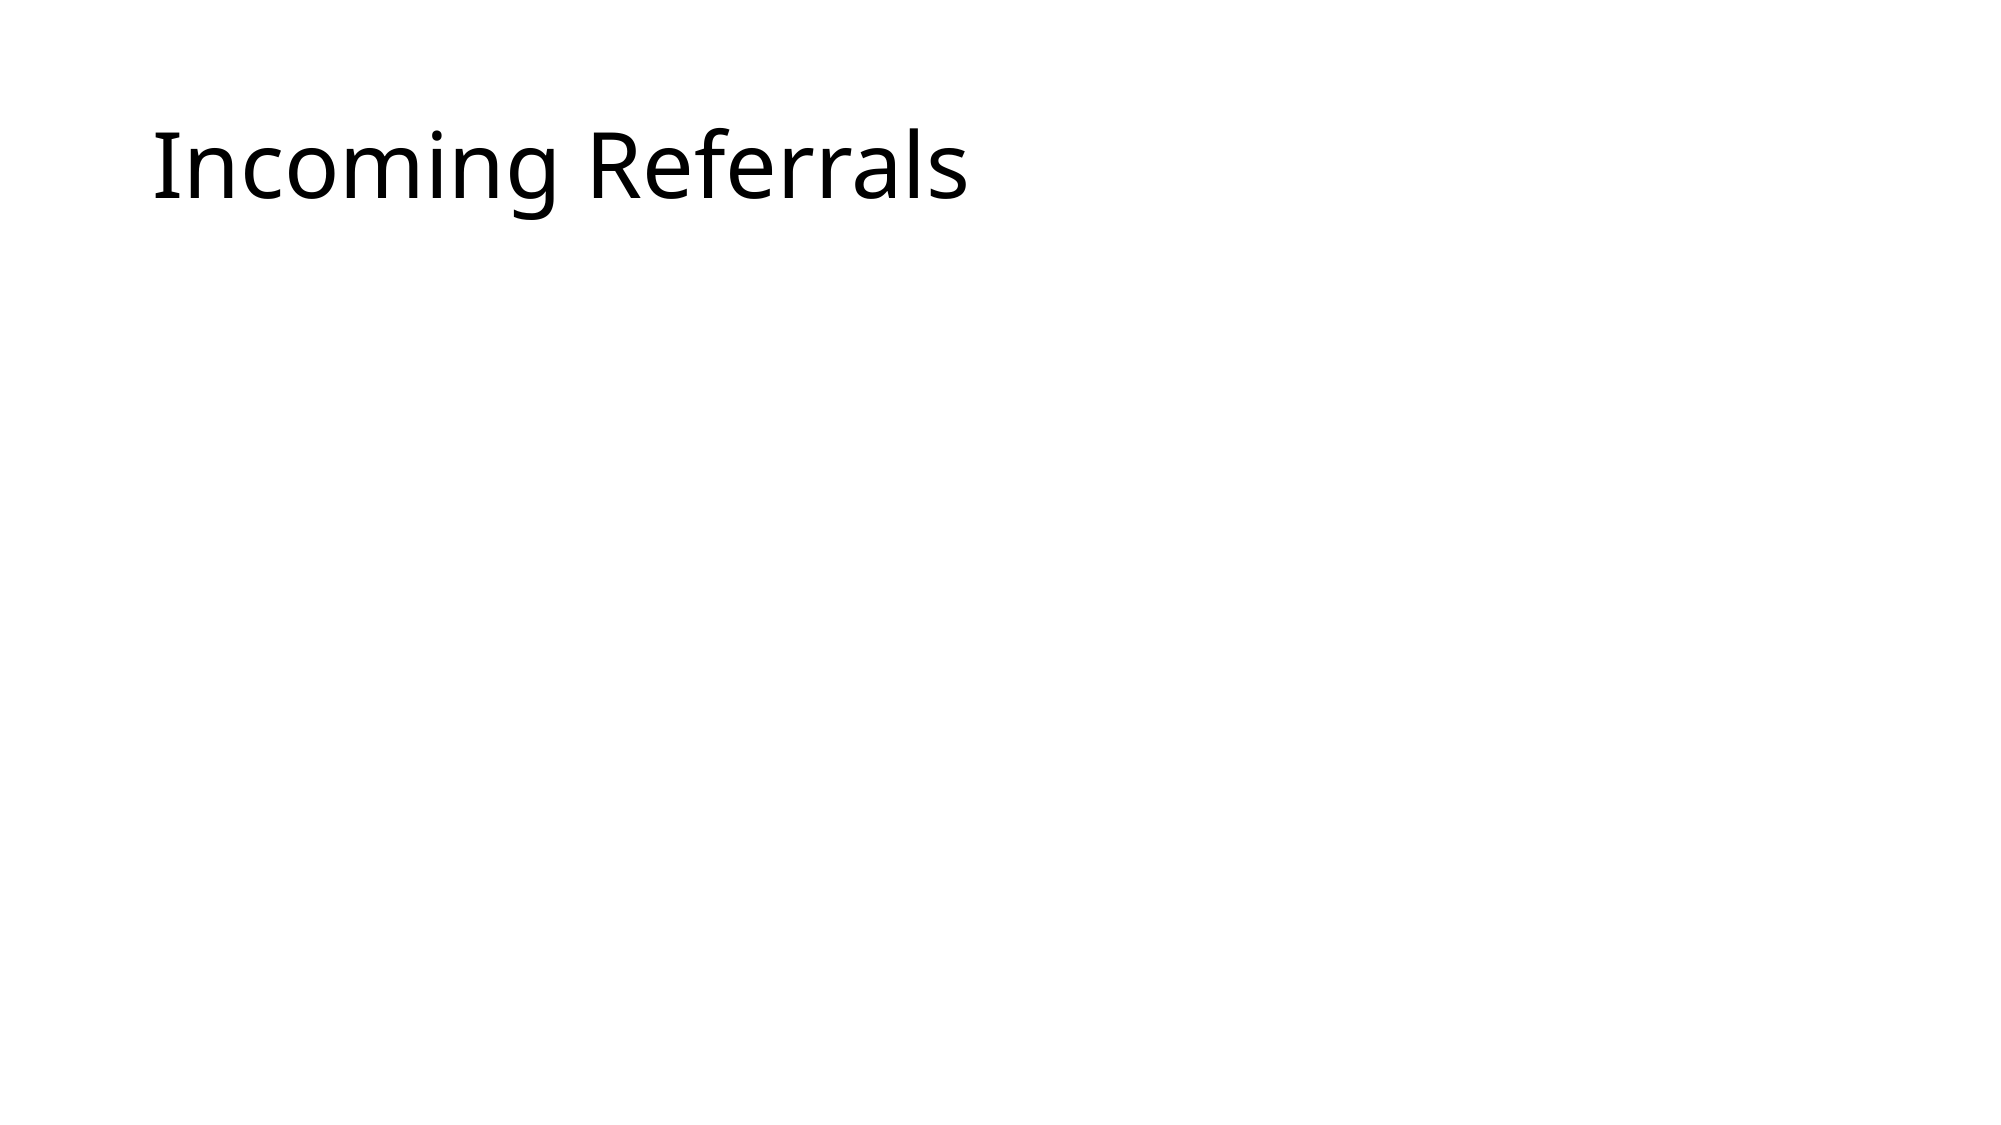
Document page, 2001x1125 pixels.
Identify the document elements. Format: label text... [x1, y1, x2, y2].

title Incoming Referrals [137, 59, 1863, 278]
